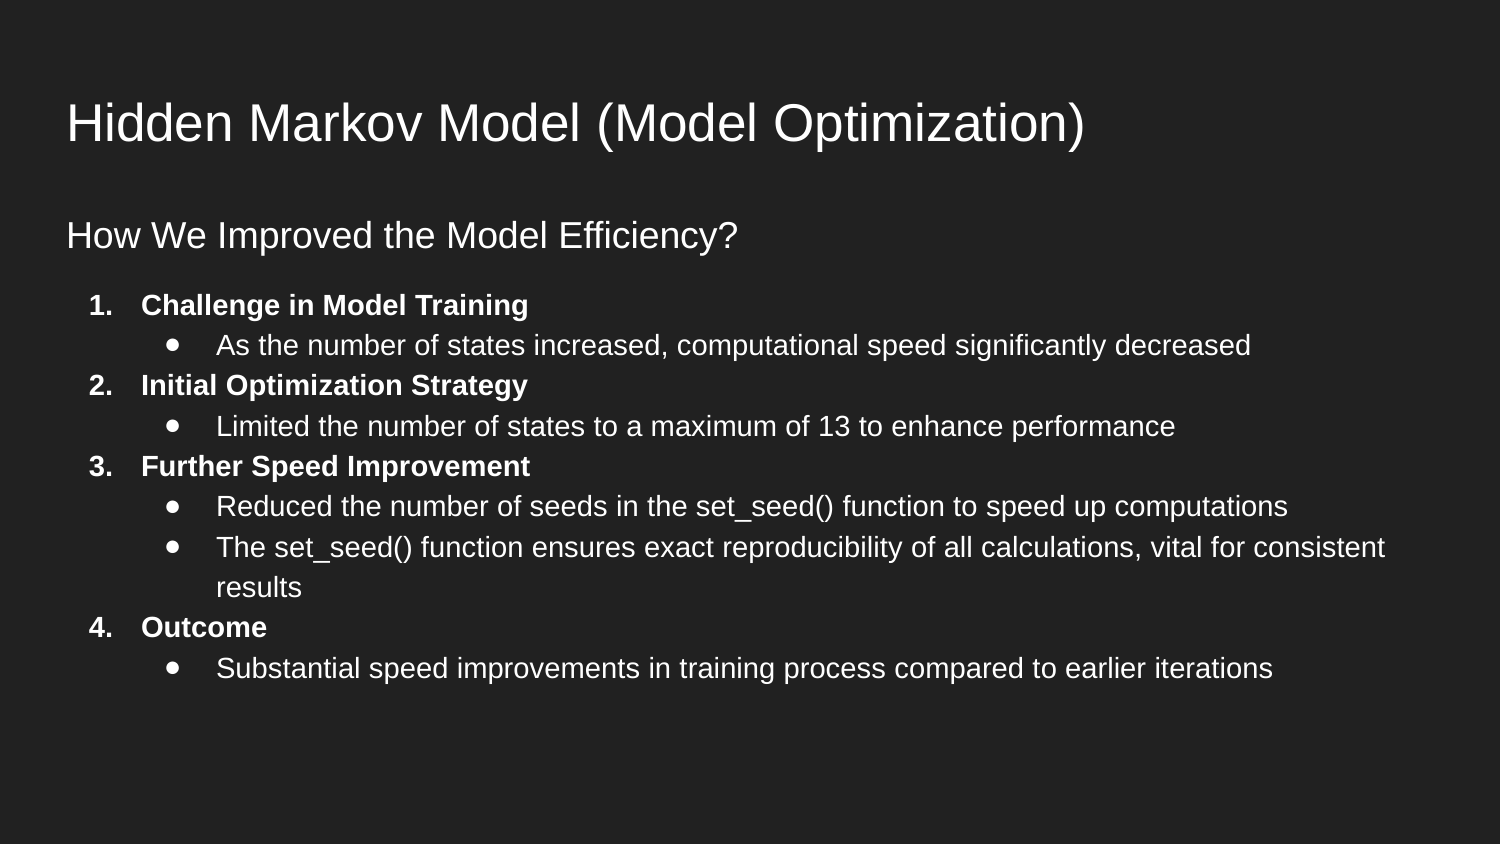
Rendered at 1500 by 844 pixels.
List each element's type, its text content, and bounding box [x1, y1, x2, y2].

list How We Improved the Model Efficiency? Challenge in Model Training As the number of states increased, computational speed significantly decreased Initial Optimization Strategy Limited the number of states to a maximum of 13 to enhance performance Further Speed Improvement Reduced the number of seeds in the set_seed() function to speed up computations The set_seed() function ensures exact reproducibility of all calculations, vital for consistent results Outcome Substantial speed improvements in training process compared to earlier iterations [51, 189, 1449, 750]
title Hidden Markov Model (Model Optimization) [51, 72, 1449, 167]
